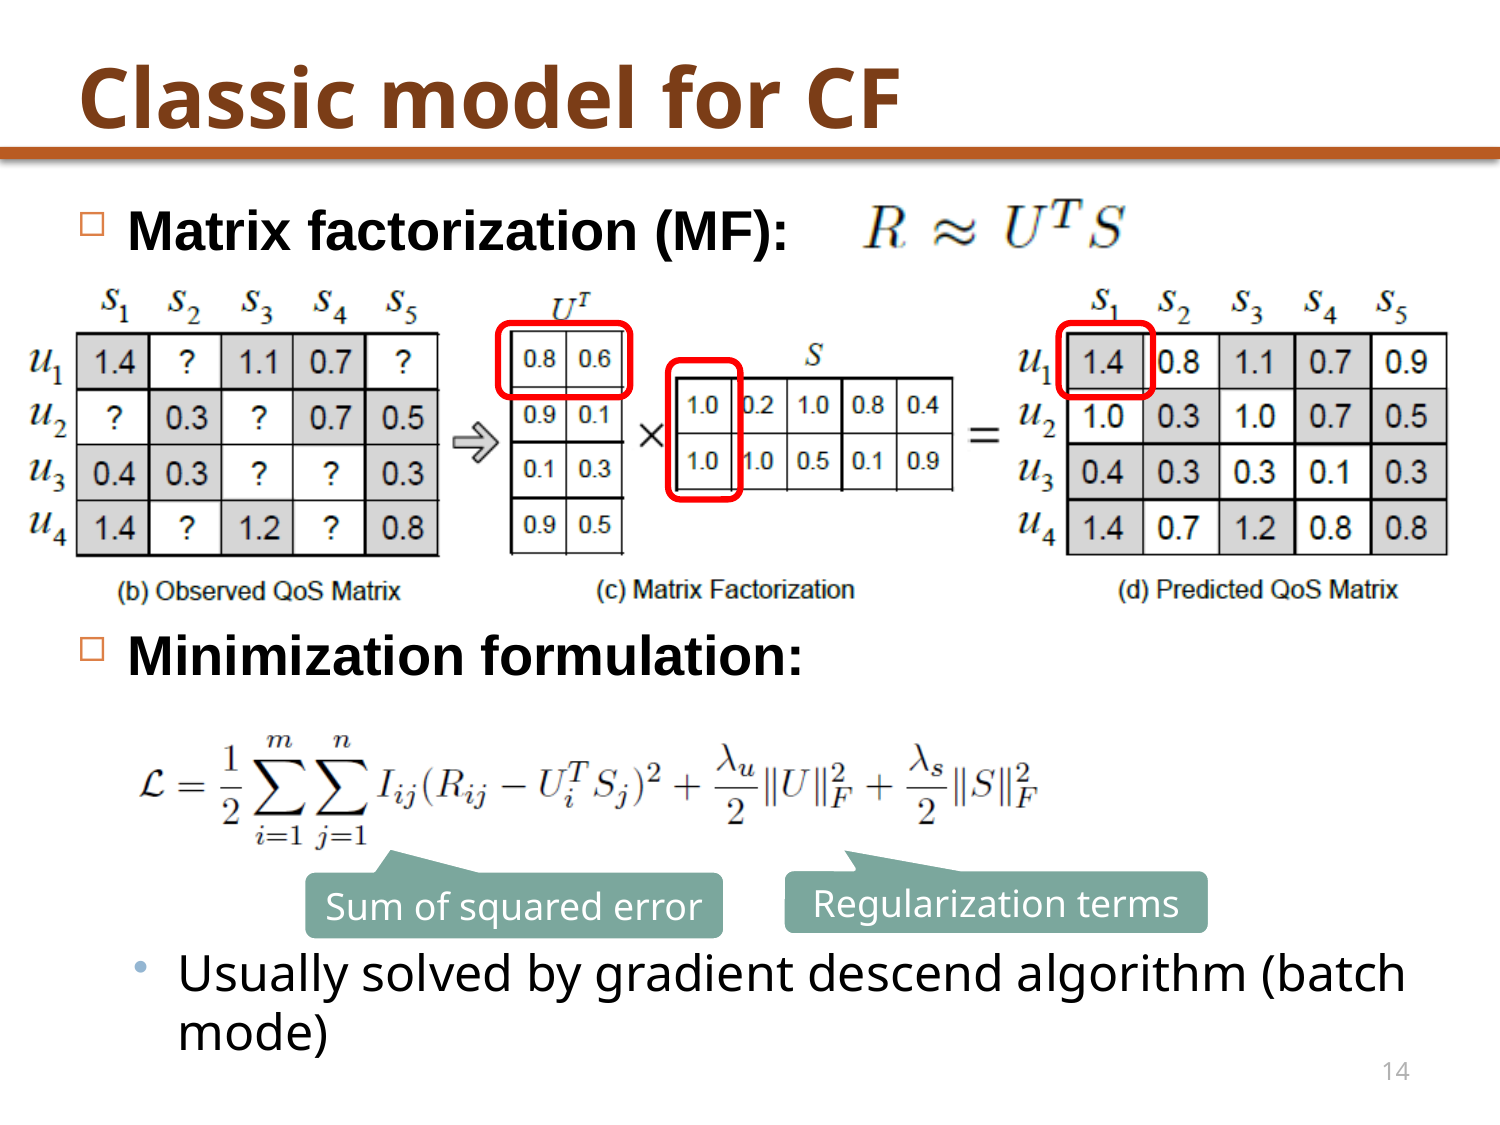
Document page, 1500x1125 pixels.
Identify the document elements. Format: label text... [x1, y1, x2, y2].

picture [18, 278, 1462, 610]
slide_number 14 [1074, 1042, 1425, 1103]
picture [856, 196, 1129, 265]
picture [133, 719, 1059, 857]
text_box Sum of squared error [303, 866, 726, 941]
text_box Regularization terms [782, 866, 1210, 936]
list Matrix factorization (MF): Minimization formulation: Usually solved by gradient descend algorithm (batch mode) [62, 187, 1500, 1075]
title Classic model for CF [62, 37, 1438, 153]
